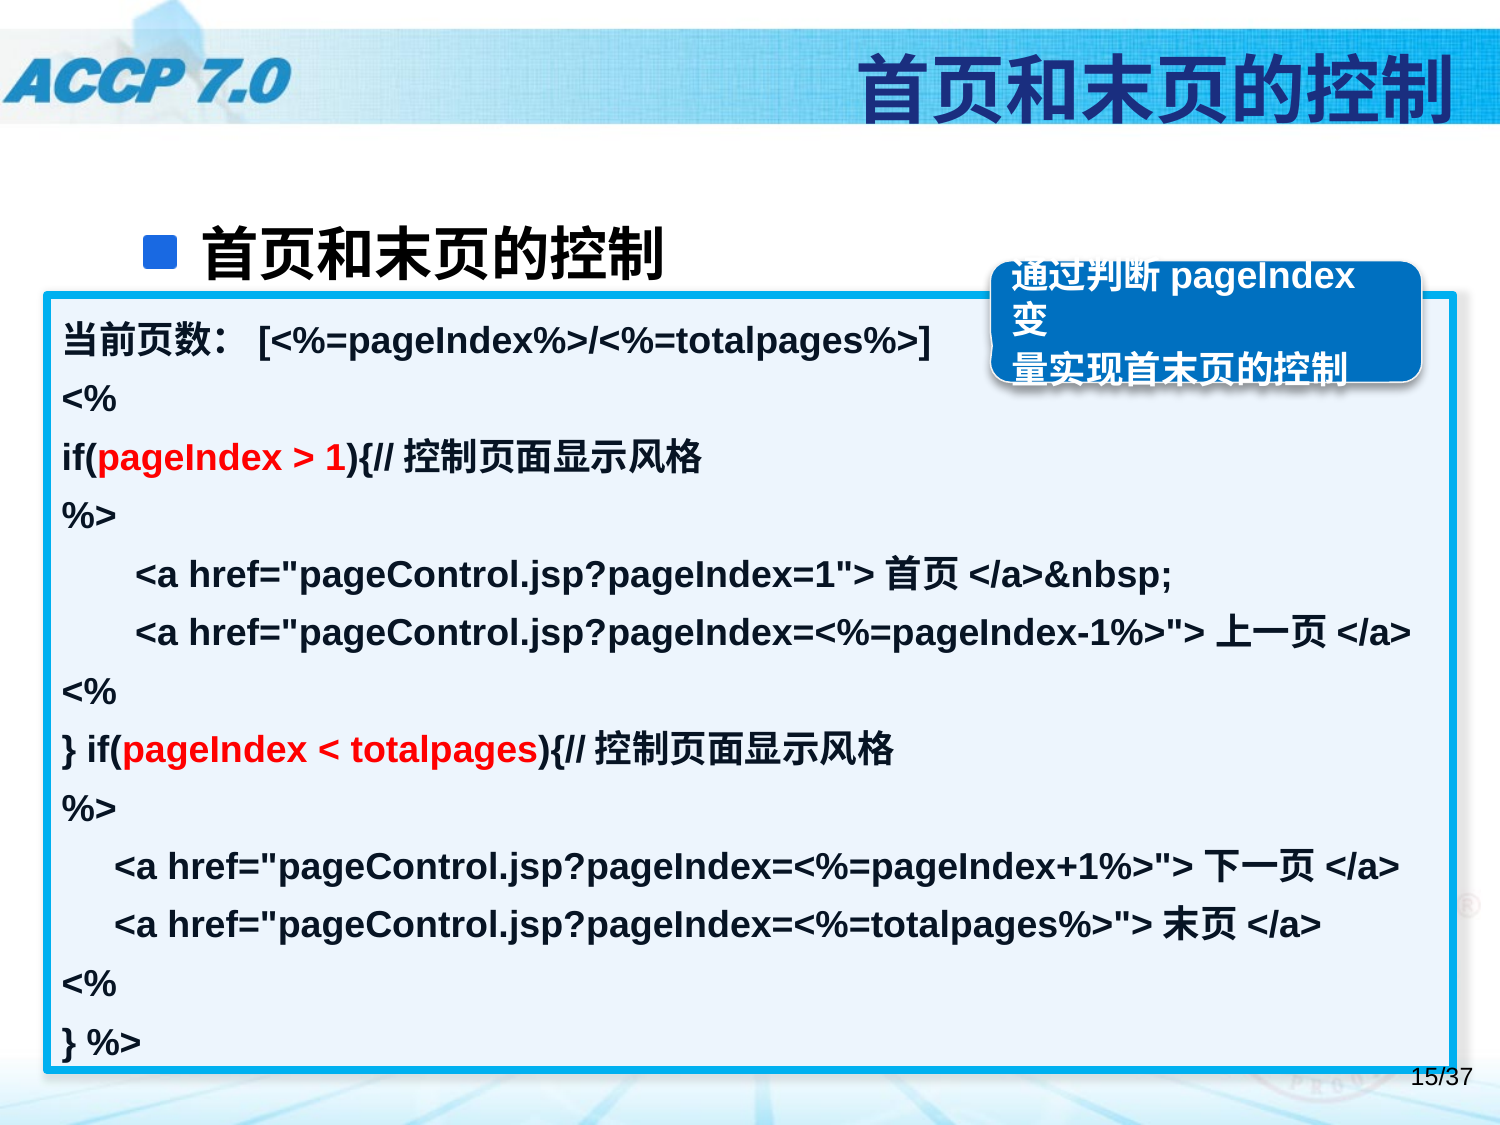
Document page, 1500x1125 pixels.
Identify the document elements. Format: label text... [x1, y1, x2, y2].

title 首页和末页的控制 [120, 13, 1471, 162]
text_box 当前页数：[<%=pageIndex%>/<%=totalpages%>] <% if(pageIndex > 1){//控制页面显示风格 %> <a href="pageControl.jsp?pageIndex=1">首页</a>&nbsp; <a href="pageControl.jsp?pageIndex=<%=pageIndex-1%>">上一页</a> <% } if(pageIndex < totalpages){//控制页面显示风格 %> <a href="pageControl.jsp?pageIndex=<%=pageIndex+1%>">下一页</a> <a href="pageControl.jsp?pageIndex=<%=totalpages%>">末页</a> <% } %> [46, 294, 1454, 1070]
text_box 通过判断pageIndex变 量实现首末页的控制 [990, 260, 1422, 383]
list 首页和末页的控制 [128, 209, 1383, 292]
picture [0, 0, 1500, 1125]
slide_number 15/37 [1138, 1053, 1489, 1114]
